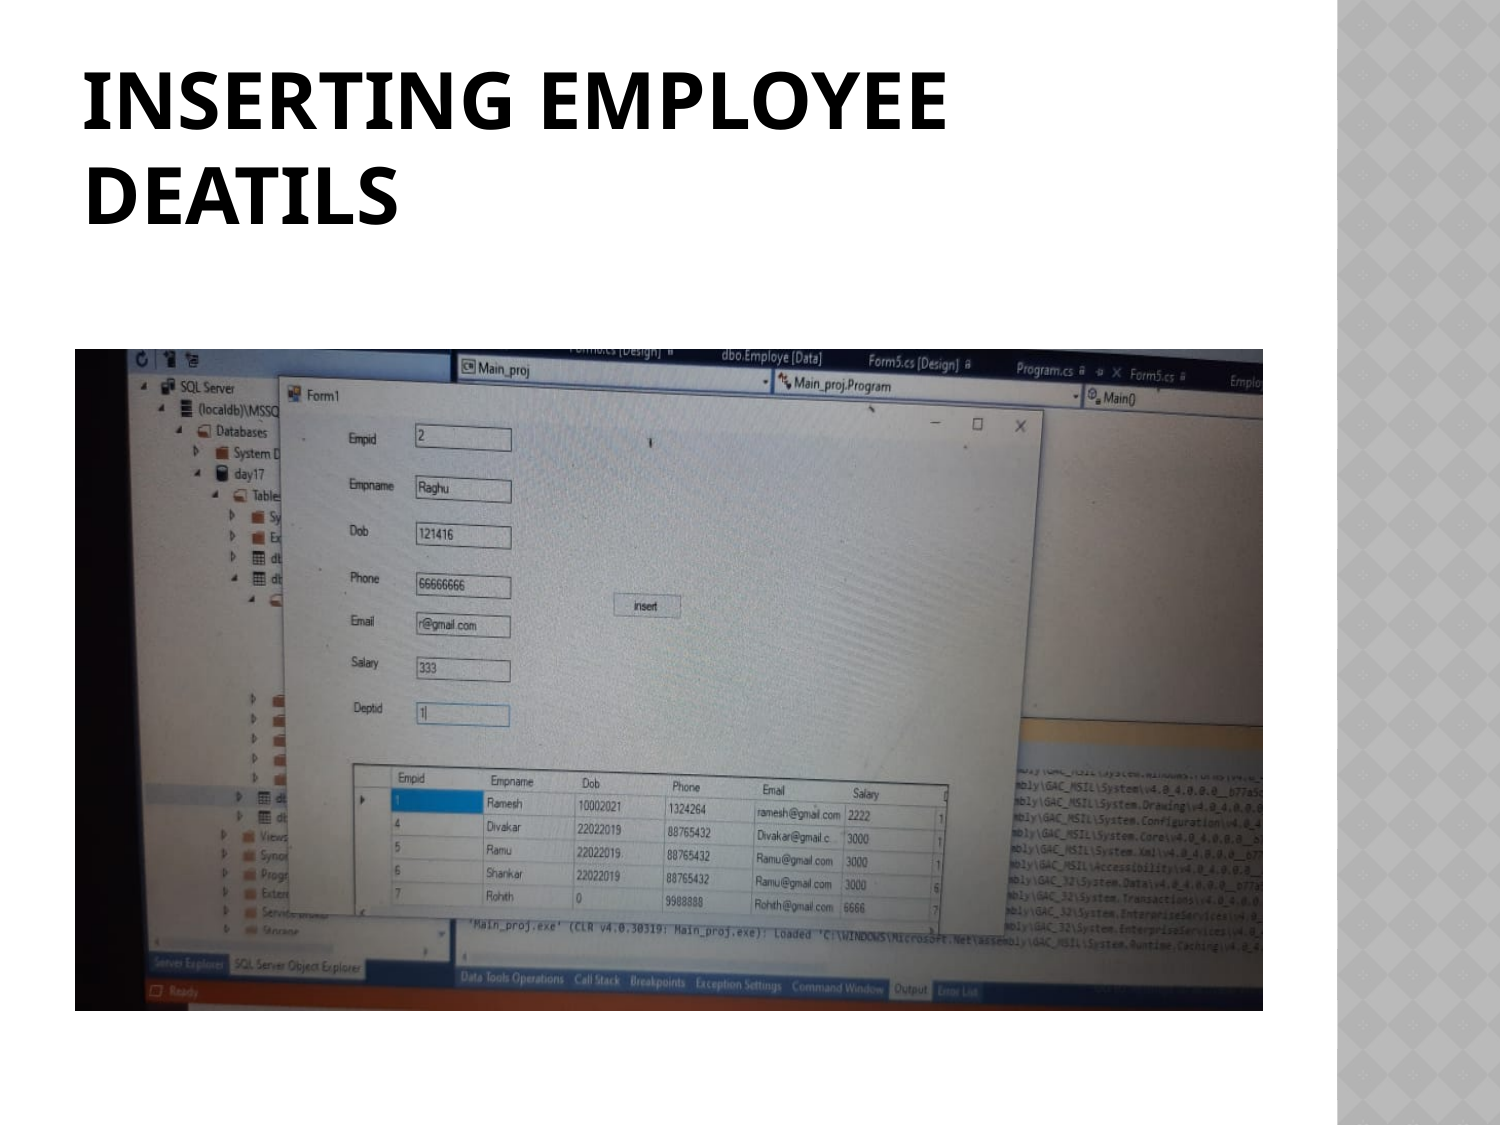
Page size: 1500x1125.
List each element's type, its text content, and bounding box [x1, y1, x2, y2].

title Inserting employee deatils [75, 52, 1263, 240]
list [74, 349, 1263, 1012]
